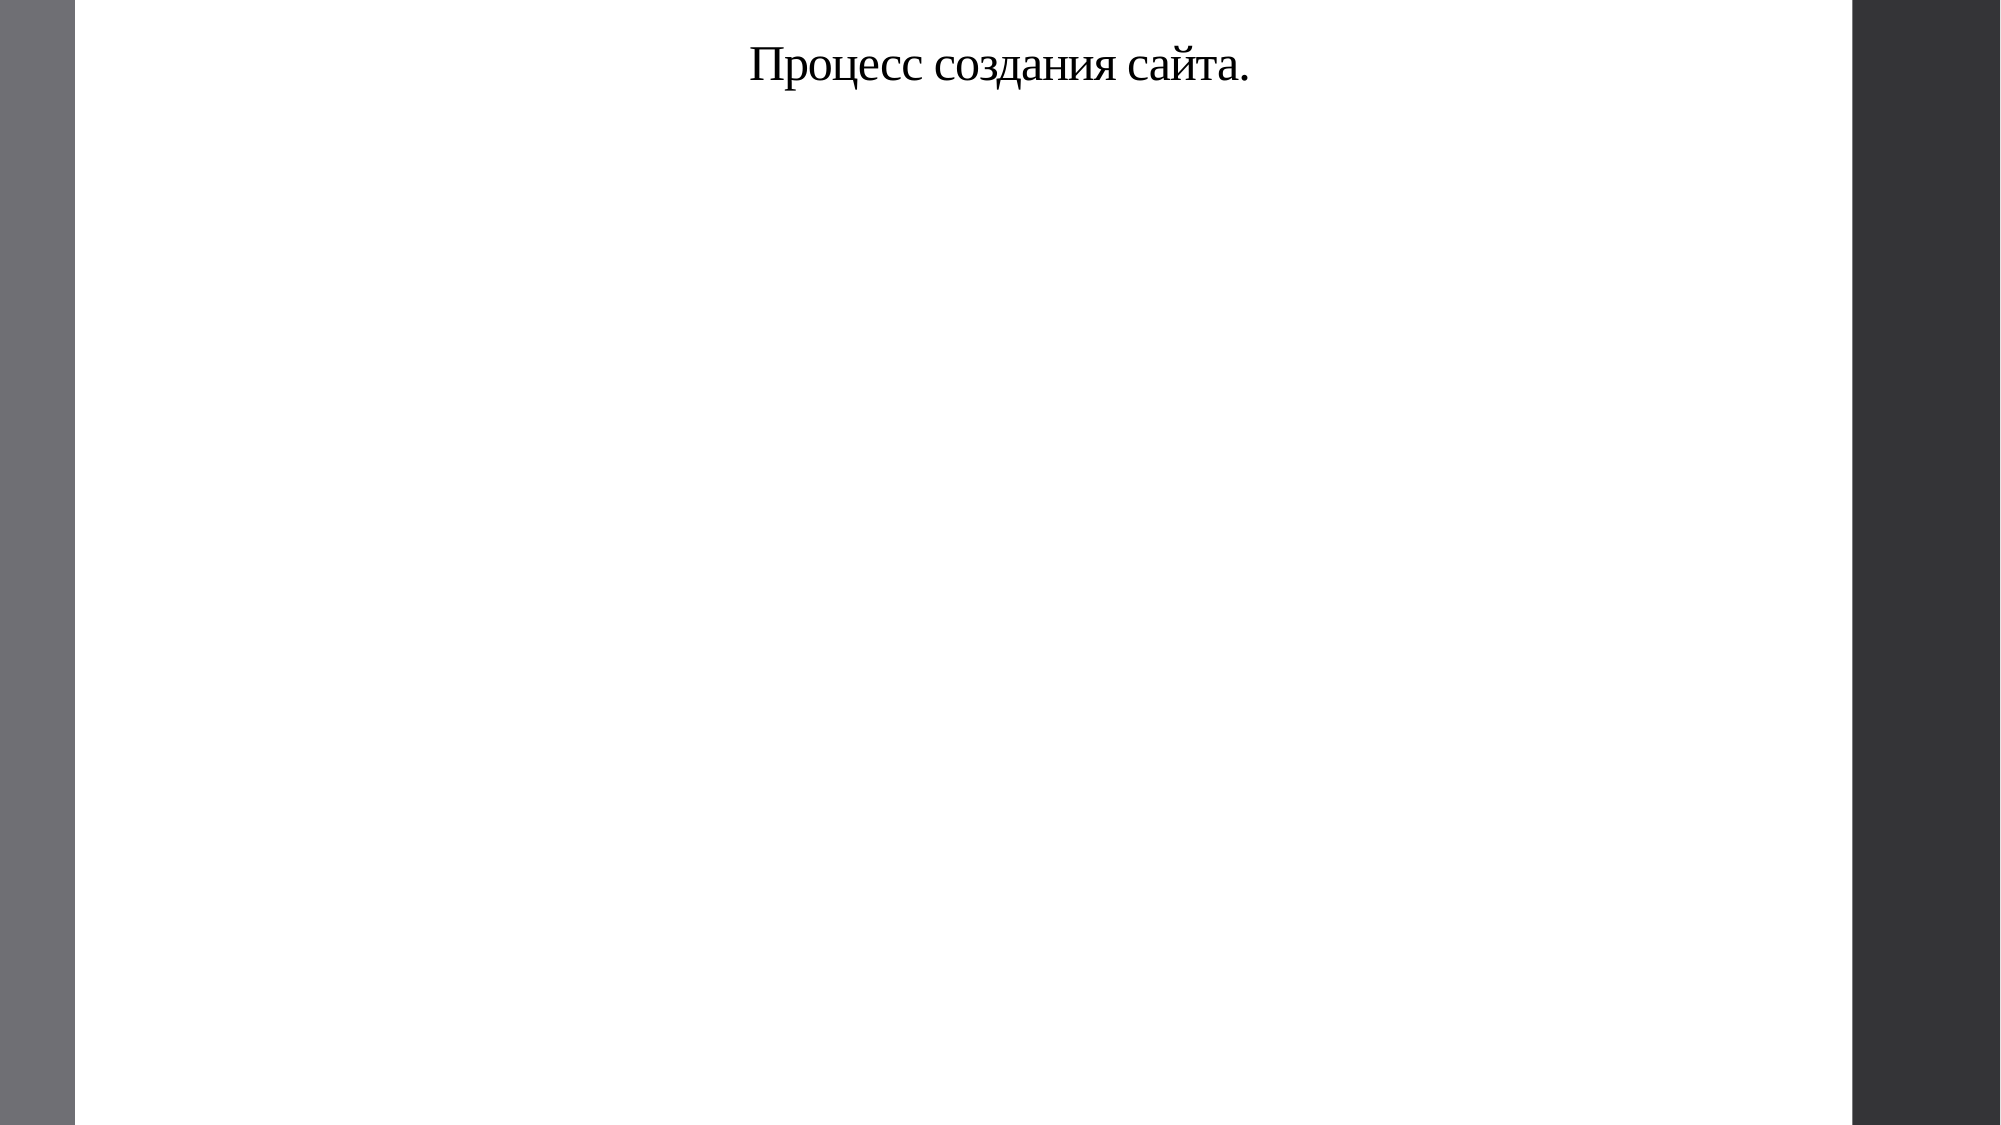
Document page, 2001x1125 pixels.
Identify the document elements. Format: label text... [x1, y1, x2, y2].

title Процесс создания сайта. [726, 21, 1274, 99]
